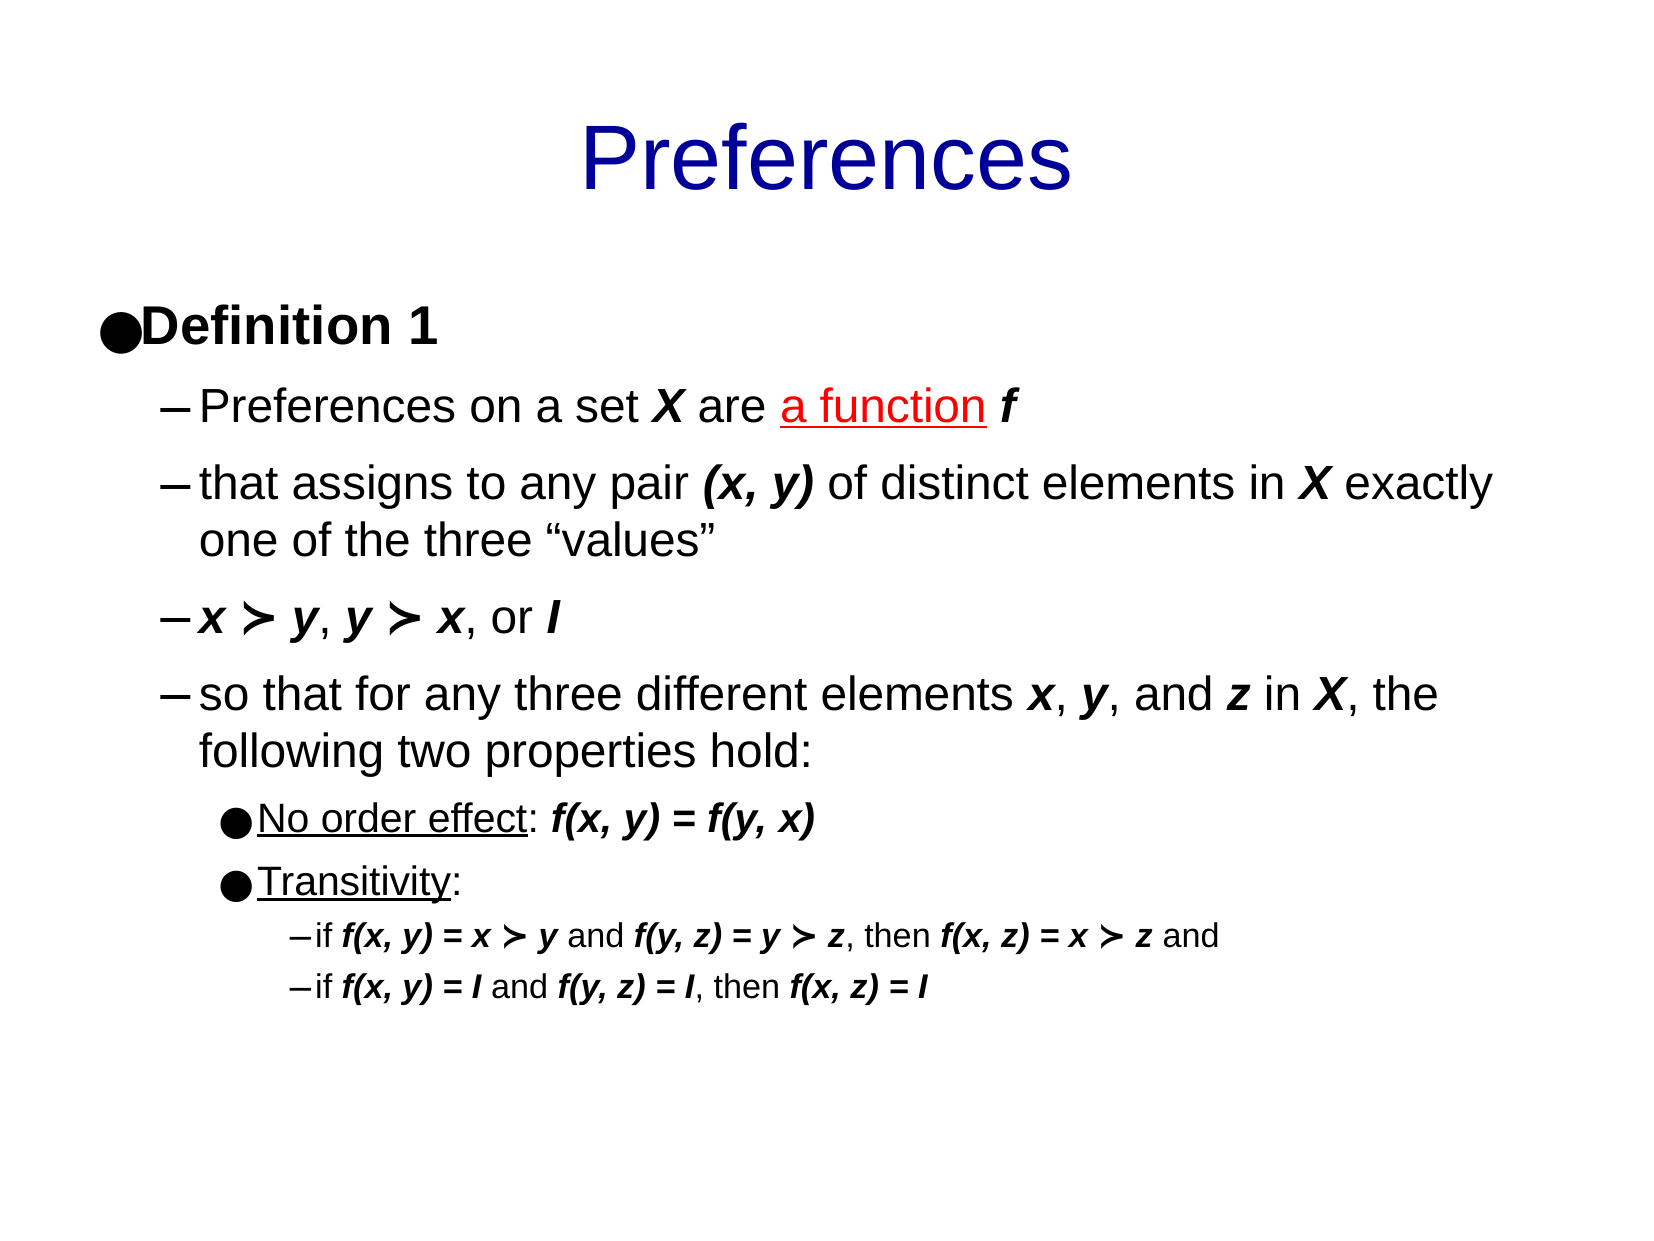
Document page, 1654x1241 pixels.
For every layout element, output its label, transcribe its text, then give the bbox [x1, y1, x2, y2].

text_box Definition 1 Preferences on a set X are a function f that assigns to any pair (x, y) of distinct elements in X exactly one of the three “values” x ≻ y, y ≻ x, or I so that for any three different elements x, y, and z in X, the following two properties hold: No order effect: f(x, y) = f(y, x) Transitivity: if f(x, y) = x ≻ y and f(y, z) = y ≻ z, then f(x, z) = x ≻ z and if f(x, y) = I and f(y, z) = I, then f(x, z) = I [82, 290, 1571, 1010]
text_box Preferences [82, 49, 1571, 257]
